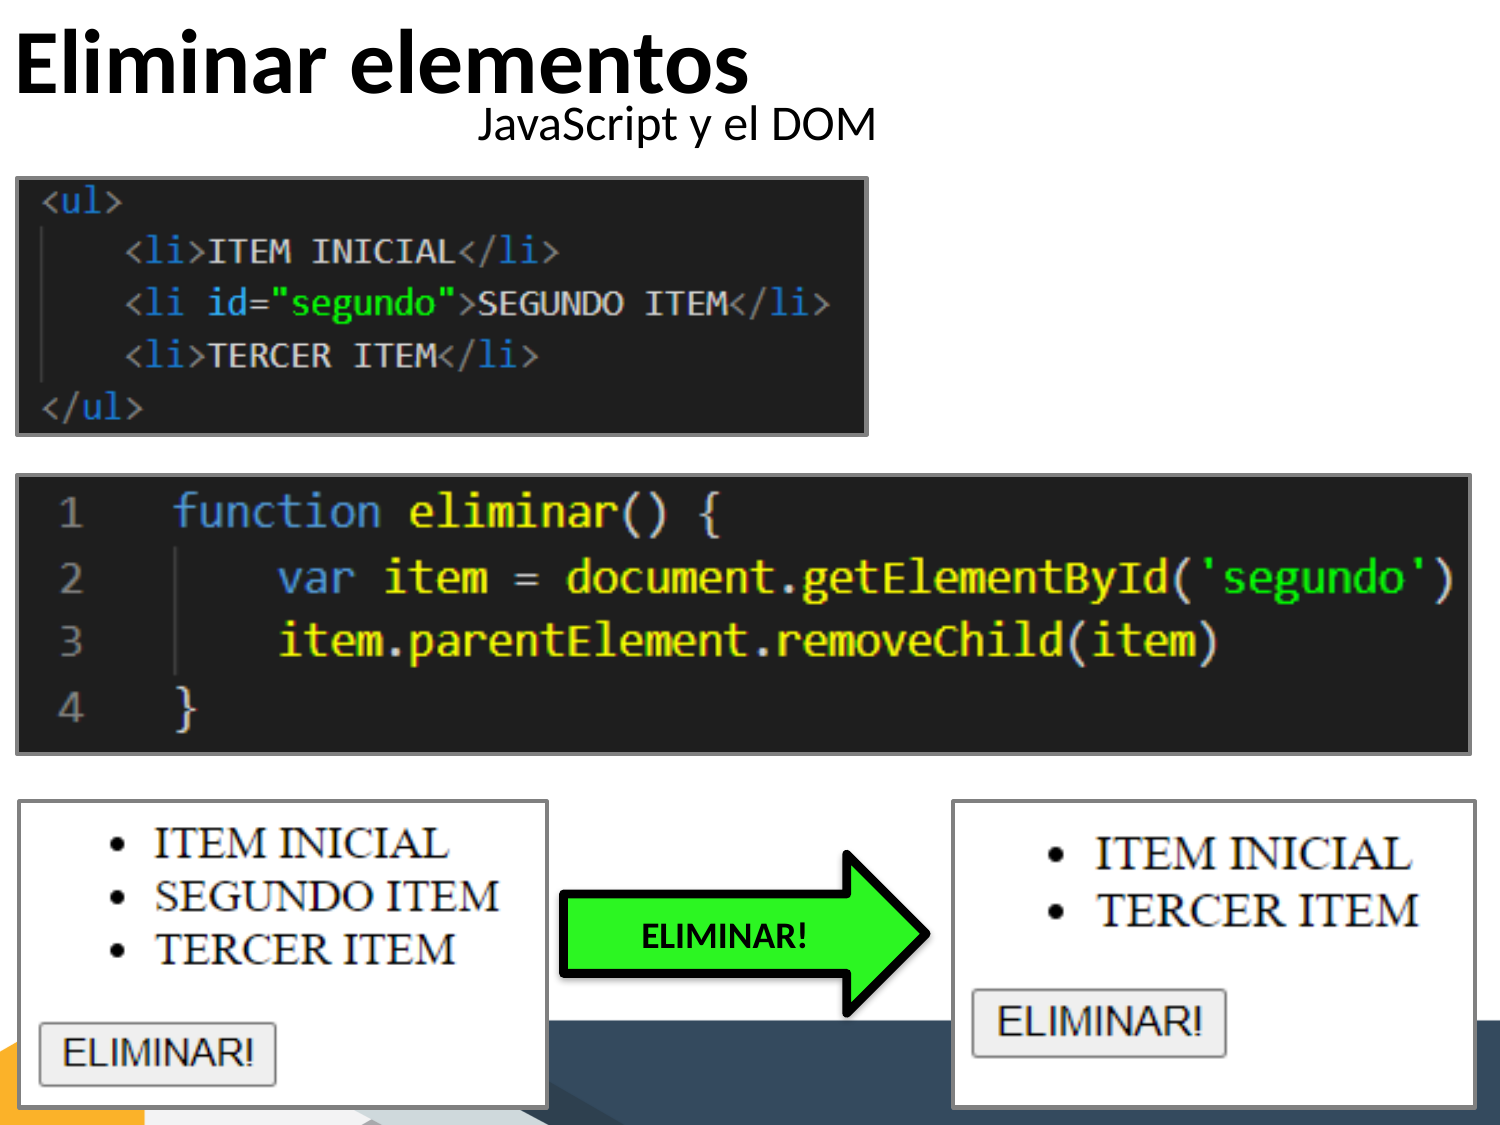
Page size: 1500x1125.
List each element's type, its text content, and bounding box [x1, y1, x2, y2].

text_box JavaScript y el DOM [462, 82, 905, 158]
picture [0, 0, 1500, 1125]
text_box Eliminar elementos [0, 0, 806, 120]
text_box ELIMINAR! [562, 853, 927, 1014]
